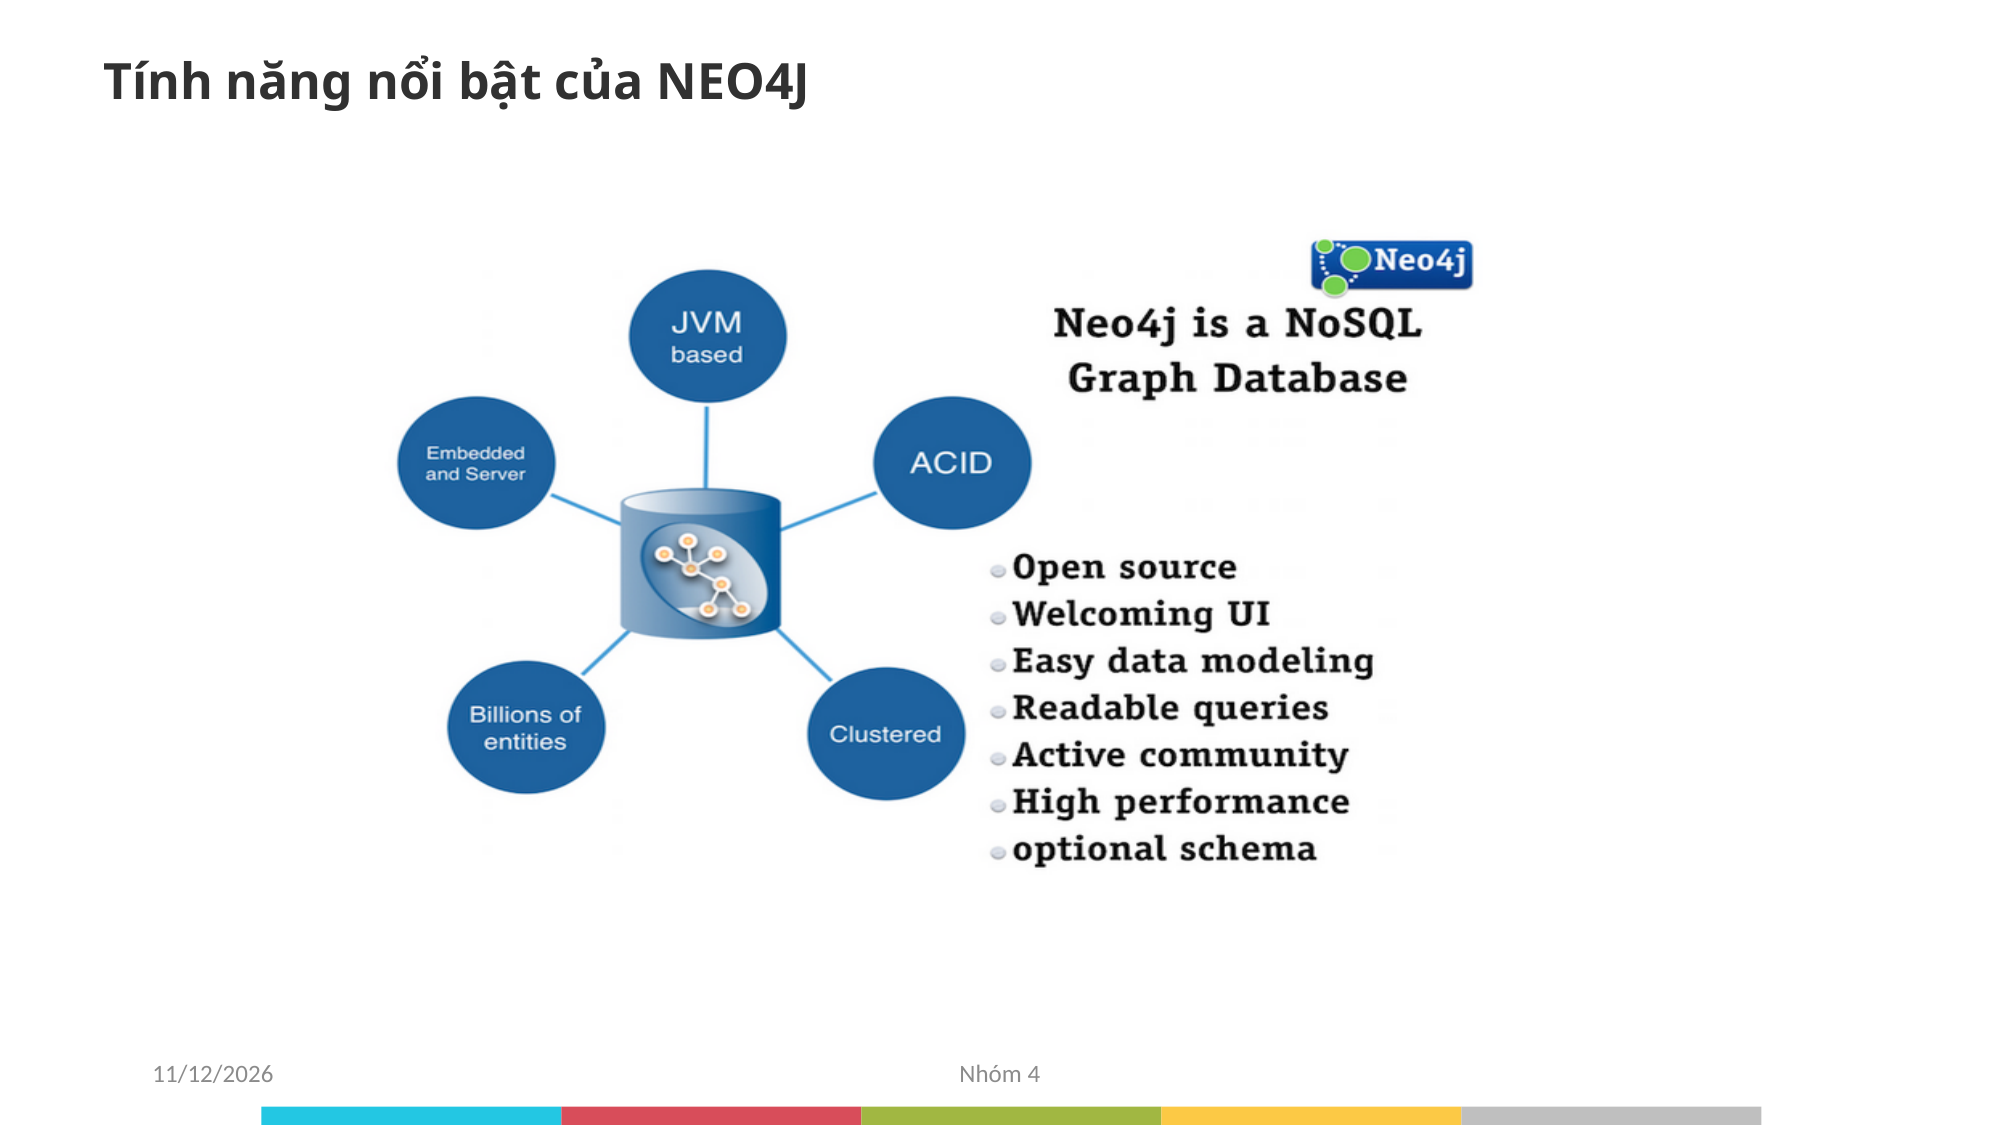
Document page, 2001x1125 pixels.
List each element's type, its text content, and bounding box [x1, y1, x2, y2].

text_box Tính năng nổi bật của NEO4J [103, 49, 901, 111]
picture [330, 188, 1564, 907]
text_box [261, 1106, 1762, 1125]
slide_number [137, 1042, 588, 1103]
footer Nhóm 4 [662, 1042, 1338, 1103]
